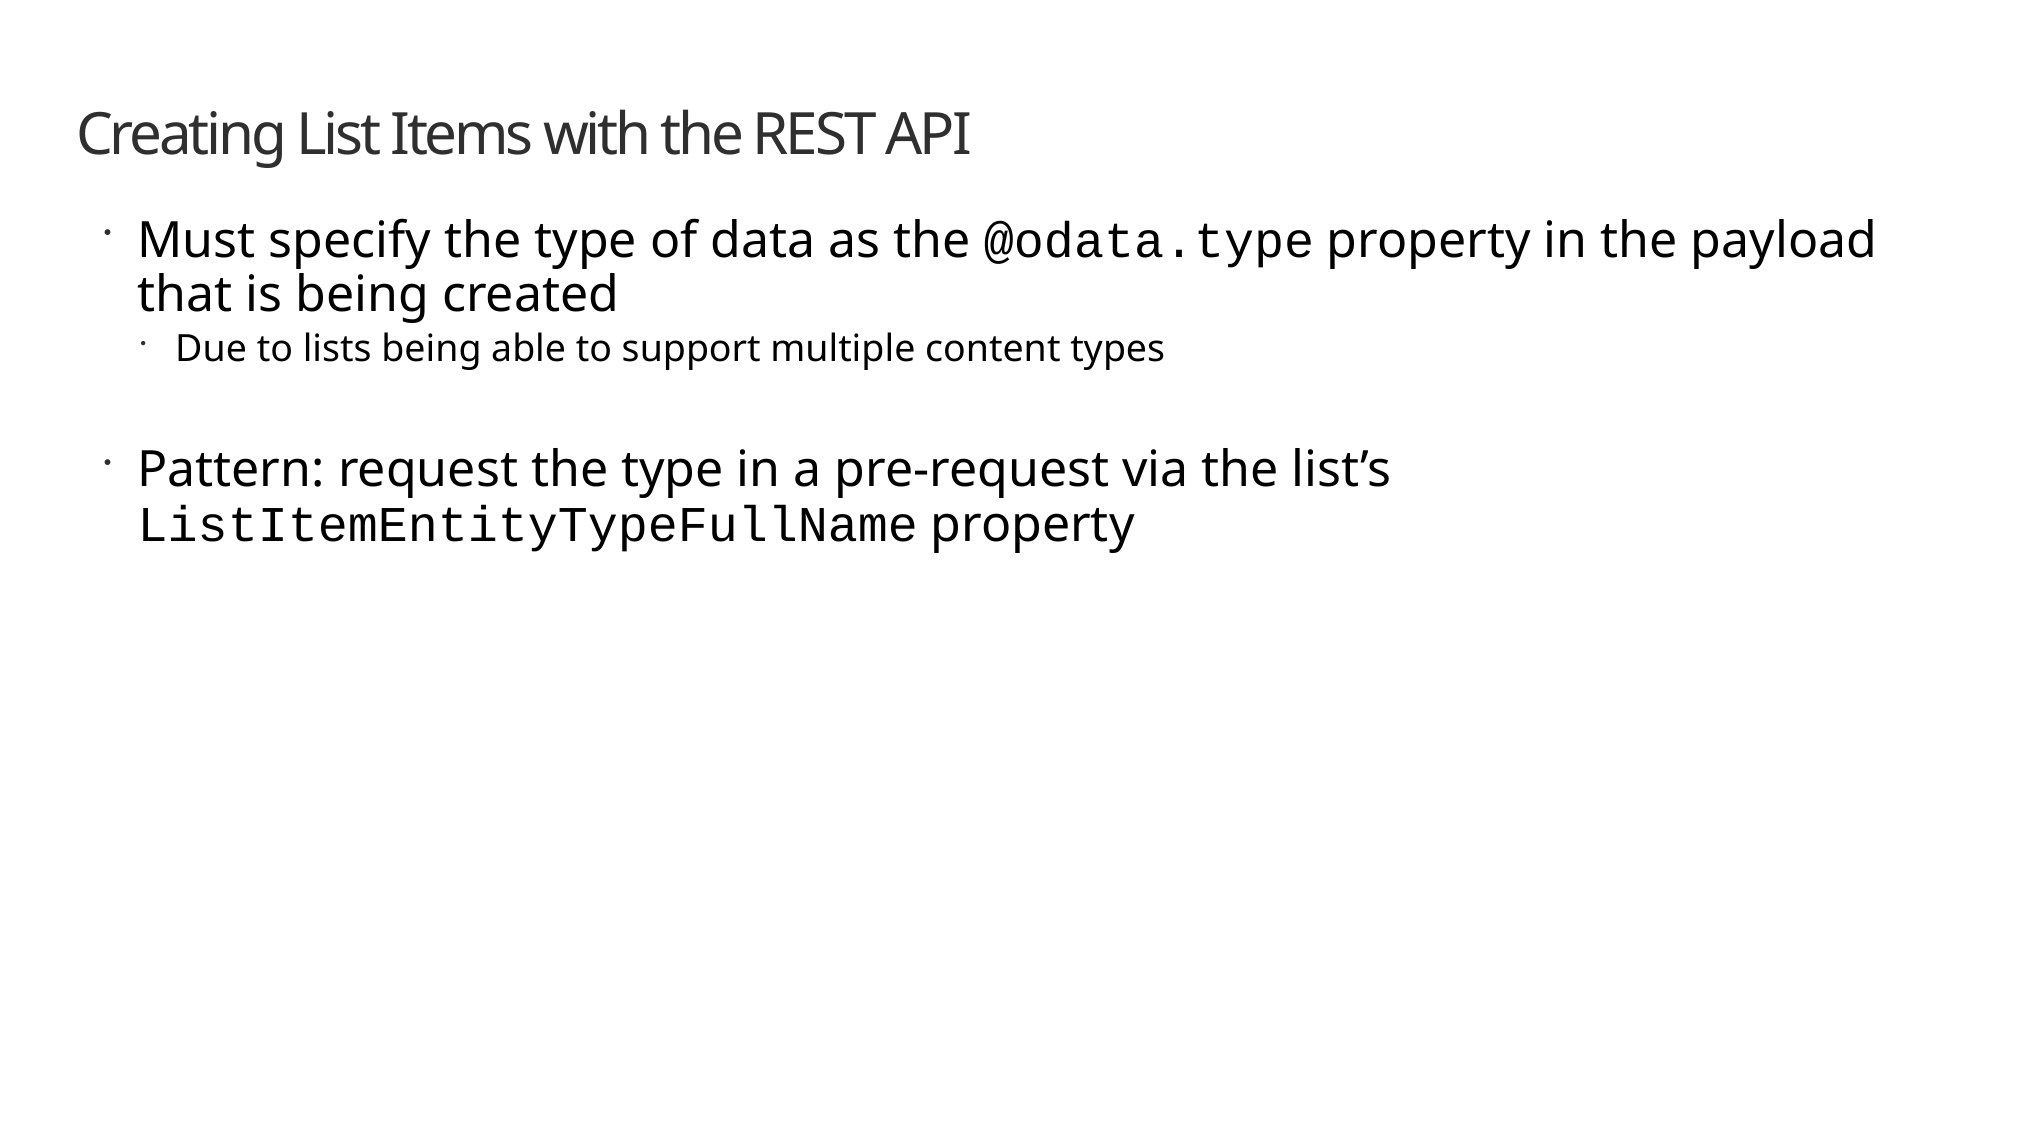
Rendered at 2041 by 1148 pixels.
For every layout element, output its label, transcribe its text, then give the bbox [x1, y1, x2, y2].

list Must specify the type of data as the @odata.type property in the payload that is being created Due to lists being able to support multiple content types Pattern: request the type in a pre-request via the list’s ListItemEntityTypeFullName property [76, 198, 1975, 578]
title Creating List Items with the REST API [76, 103, 1975, 172]
